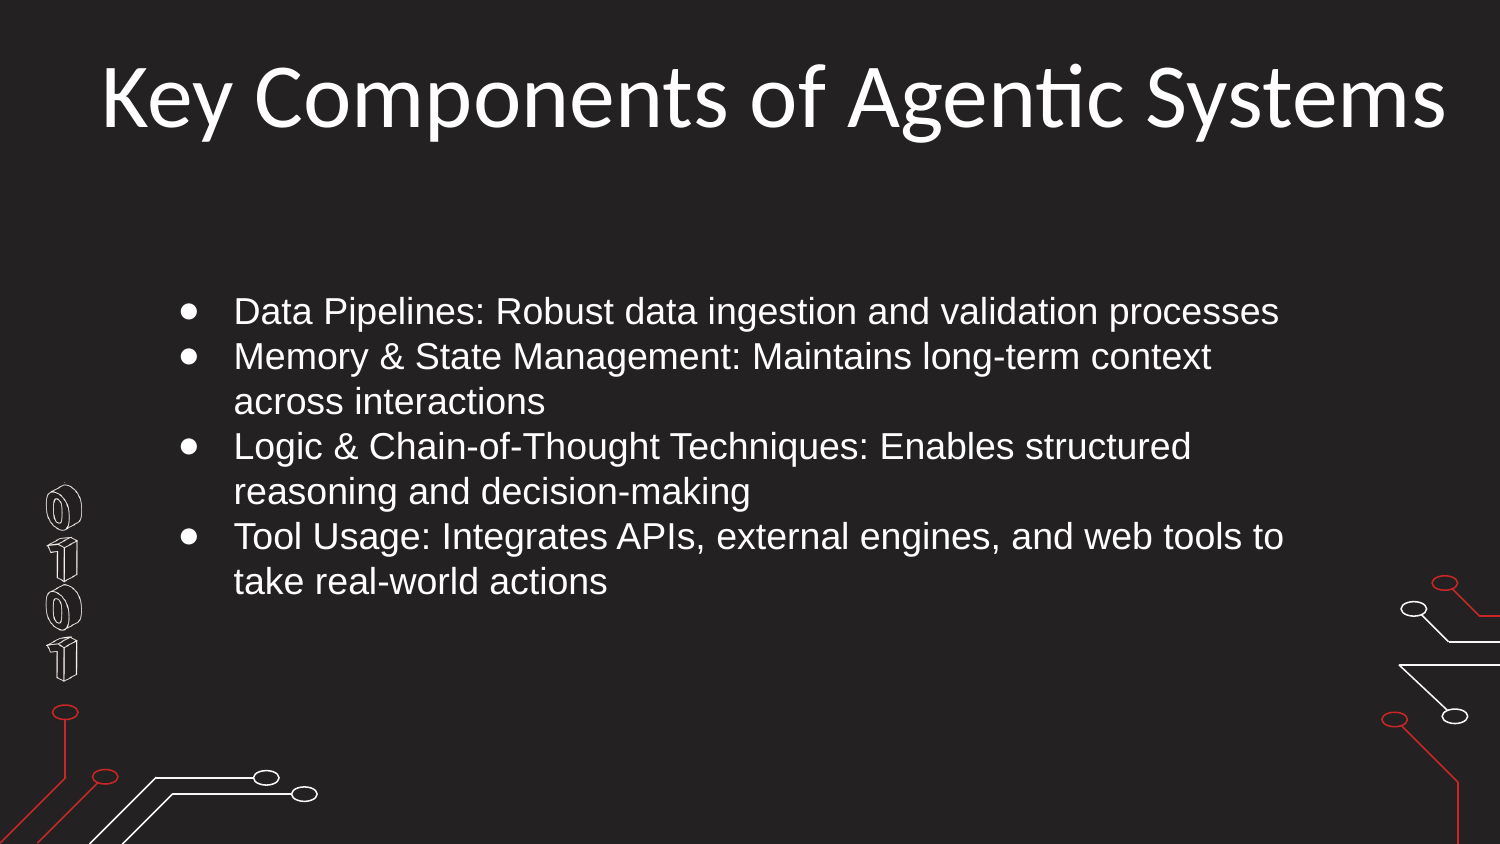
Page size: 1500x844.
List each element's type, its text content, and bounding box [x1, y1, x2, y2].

list Data Pipelines: Robust data ingestion and validation processes Memory & State Management: Maintains long-term context across interactions Logic & Chain-of-Thought Techniques: Enables structured reasoning and decision-making Tool Usage: Integrates APIs, external engines, and web tools to take real-world actions [143, 205, 1344, 751]
title Key Components of Agentic Systems [49, 21, 1500, 116]
picture [45, 482, 83, 682]
